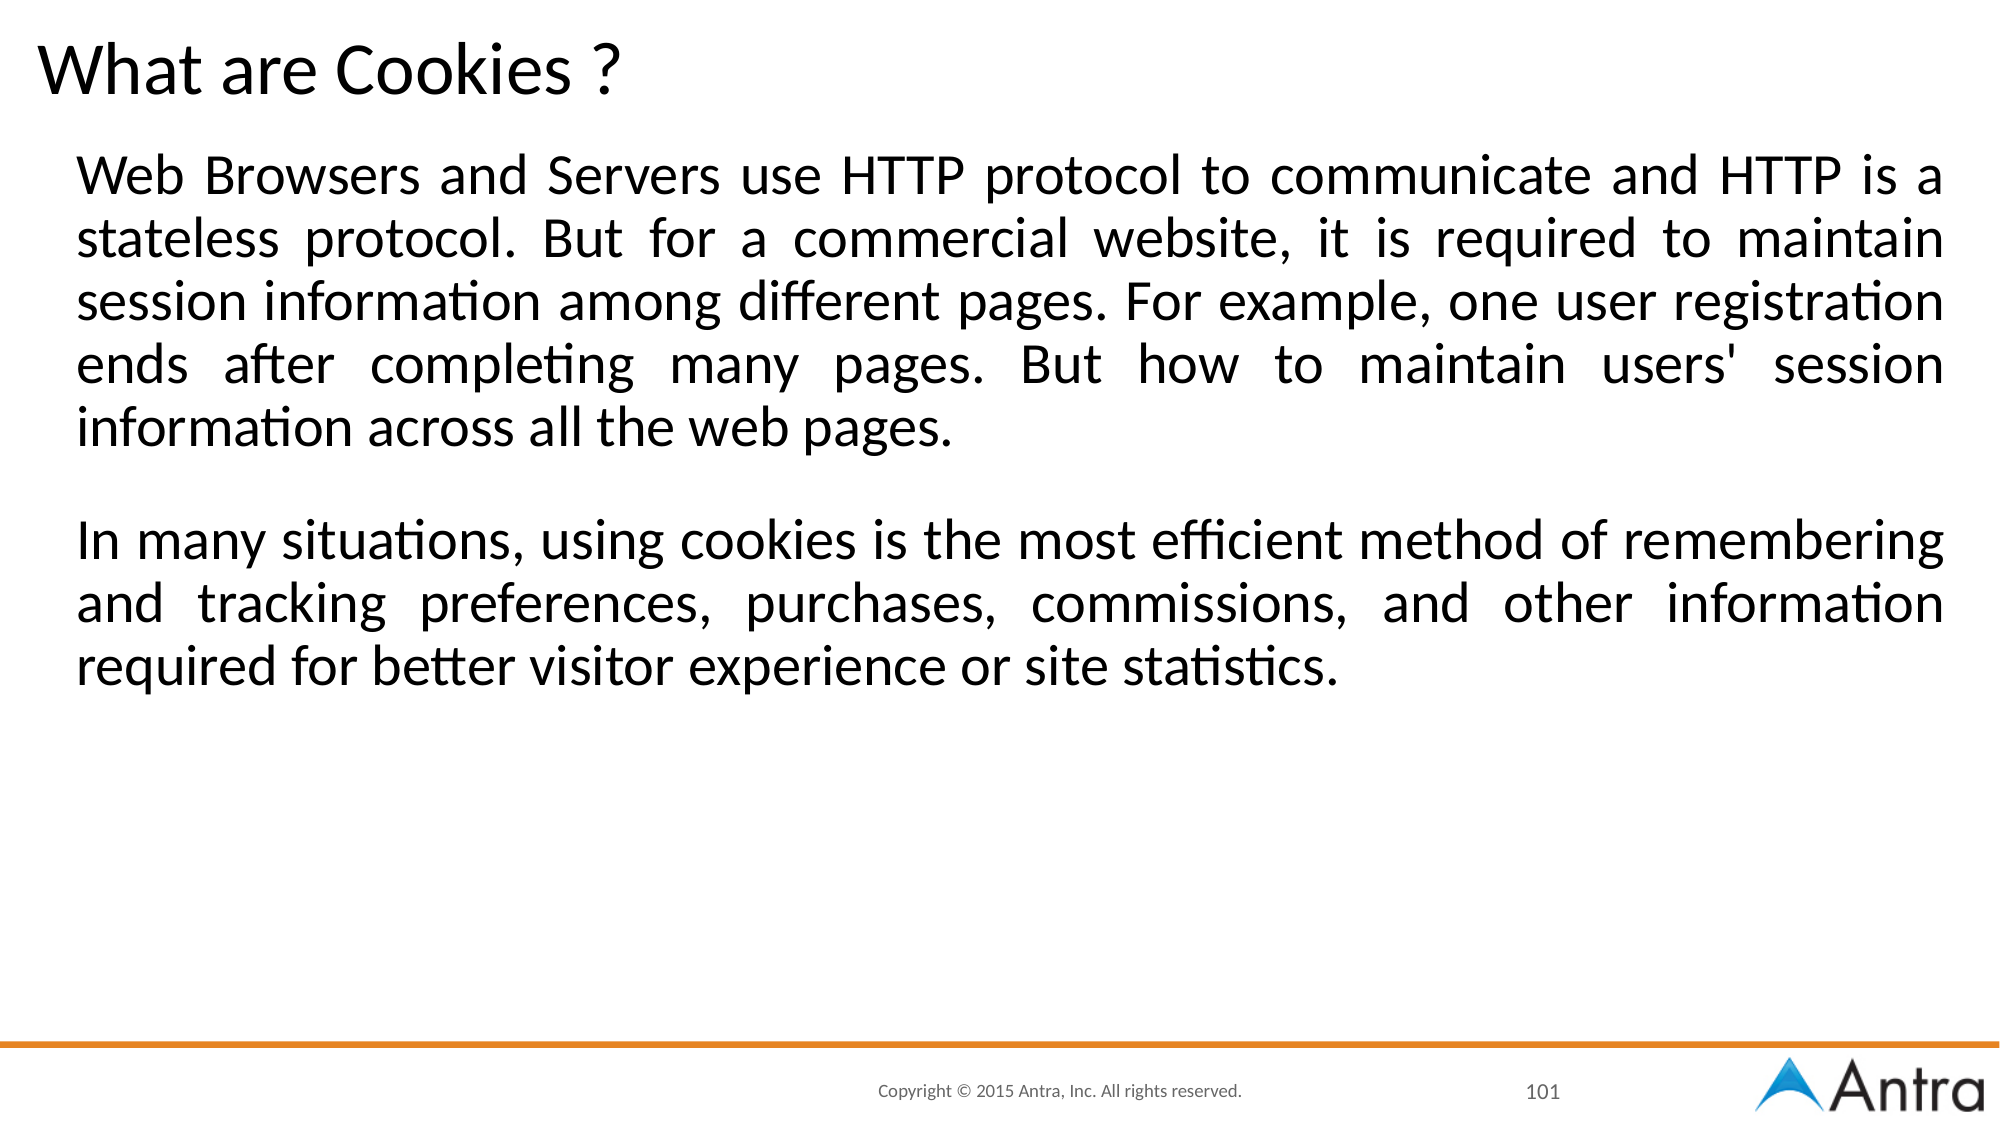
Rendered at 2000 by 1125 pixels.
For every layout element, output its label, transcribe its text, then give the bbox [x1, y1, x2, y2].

slide_number 101 [1498, 1075, 1561, 1106]
title What are Cookies ? [37, 0, 1863, 109]
picture [1744, 1048, 1994, 1122]
list Web Browsers and Servers use HTTP protocol to communicate and HTTP is a stateless protocol. But for a commercial website, it is required to maintain session information among different pages. For example, one user registration ends after completing many pages. But how to maintain users' session information across all the web pages. In many situations, using cookies is the most efficient method of remembering and tracking preferences, purchases, commissions, and other information required for better visitor experience or site statistics. [75, 144, 1947, 795]
